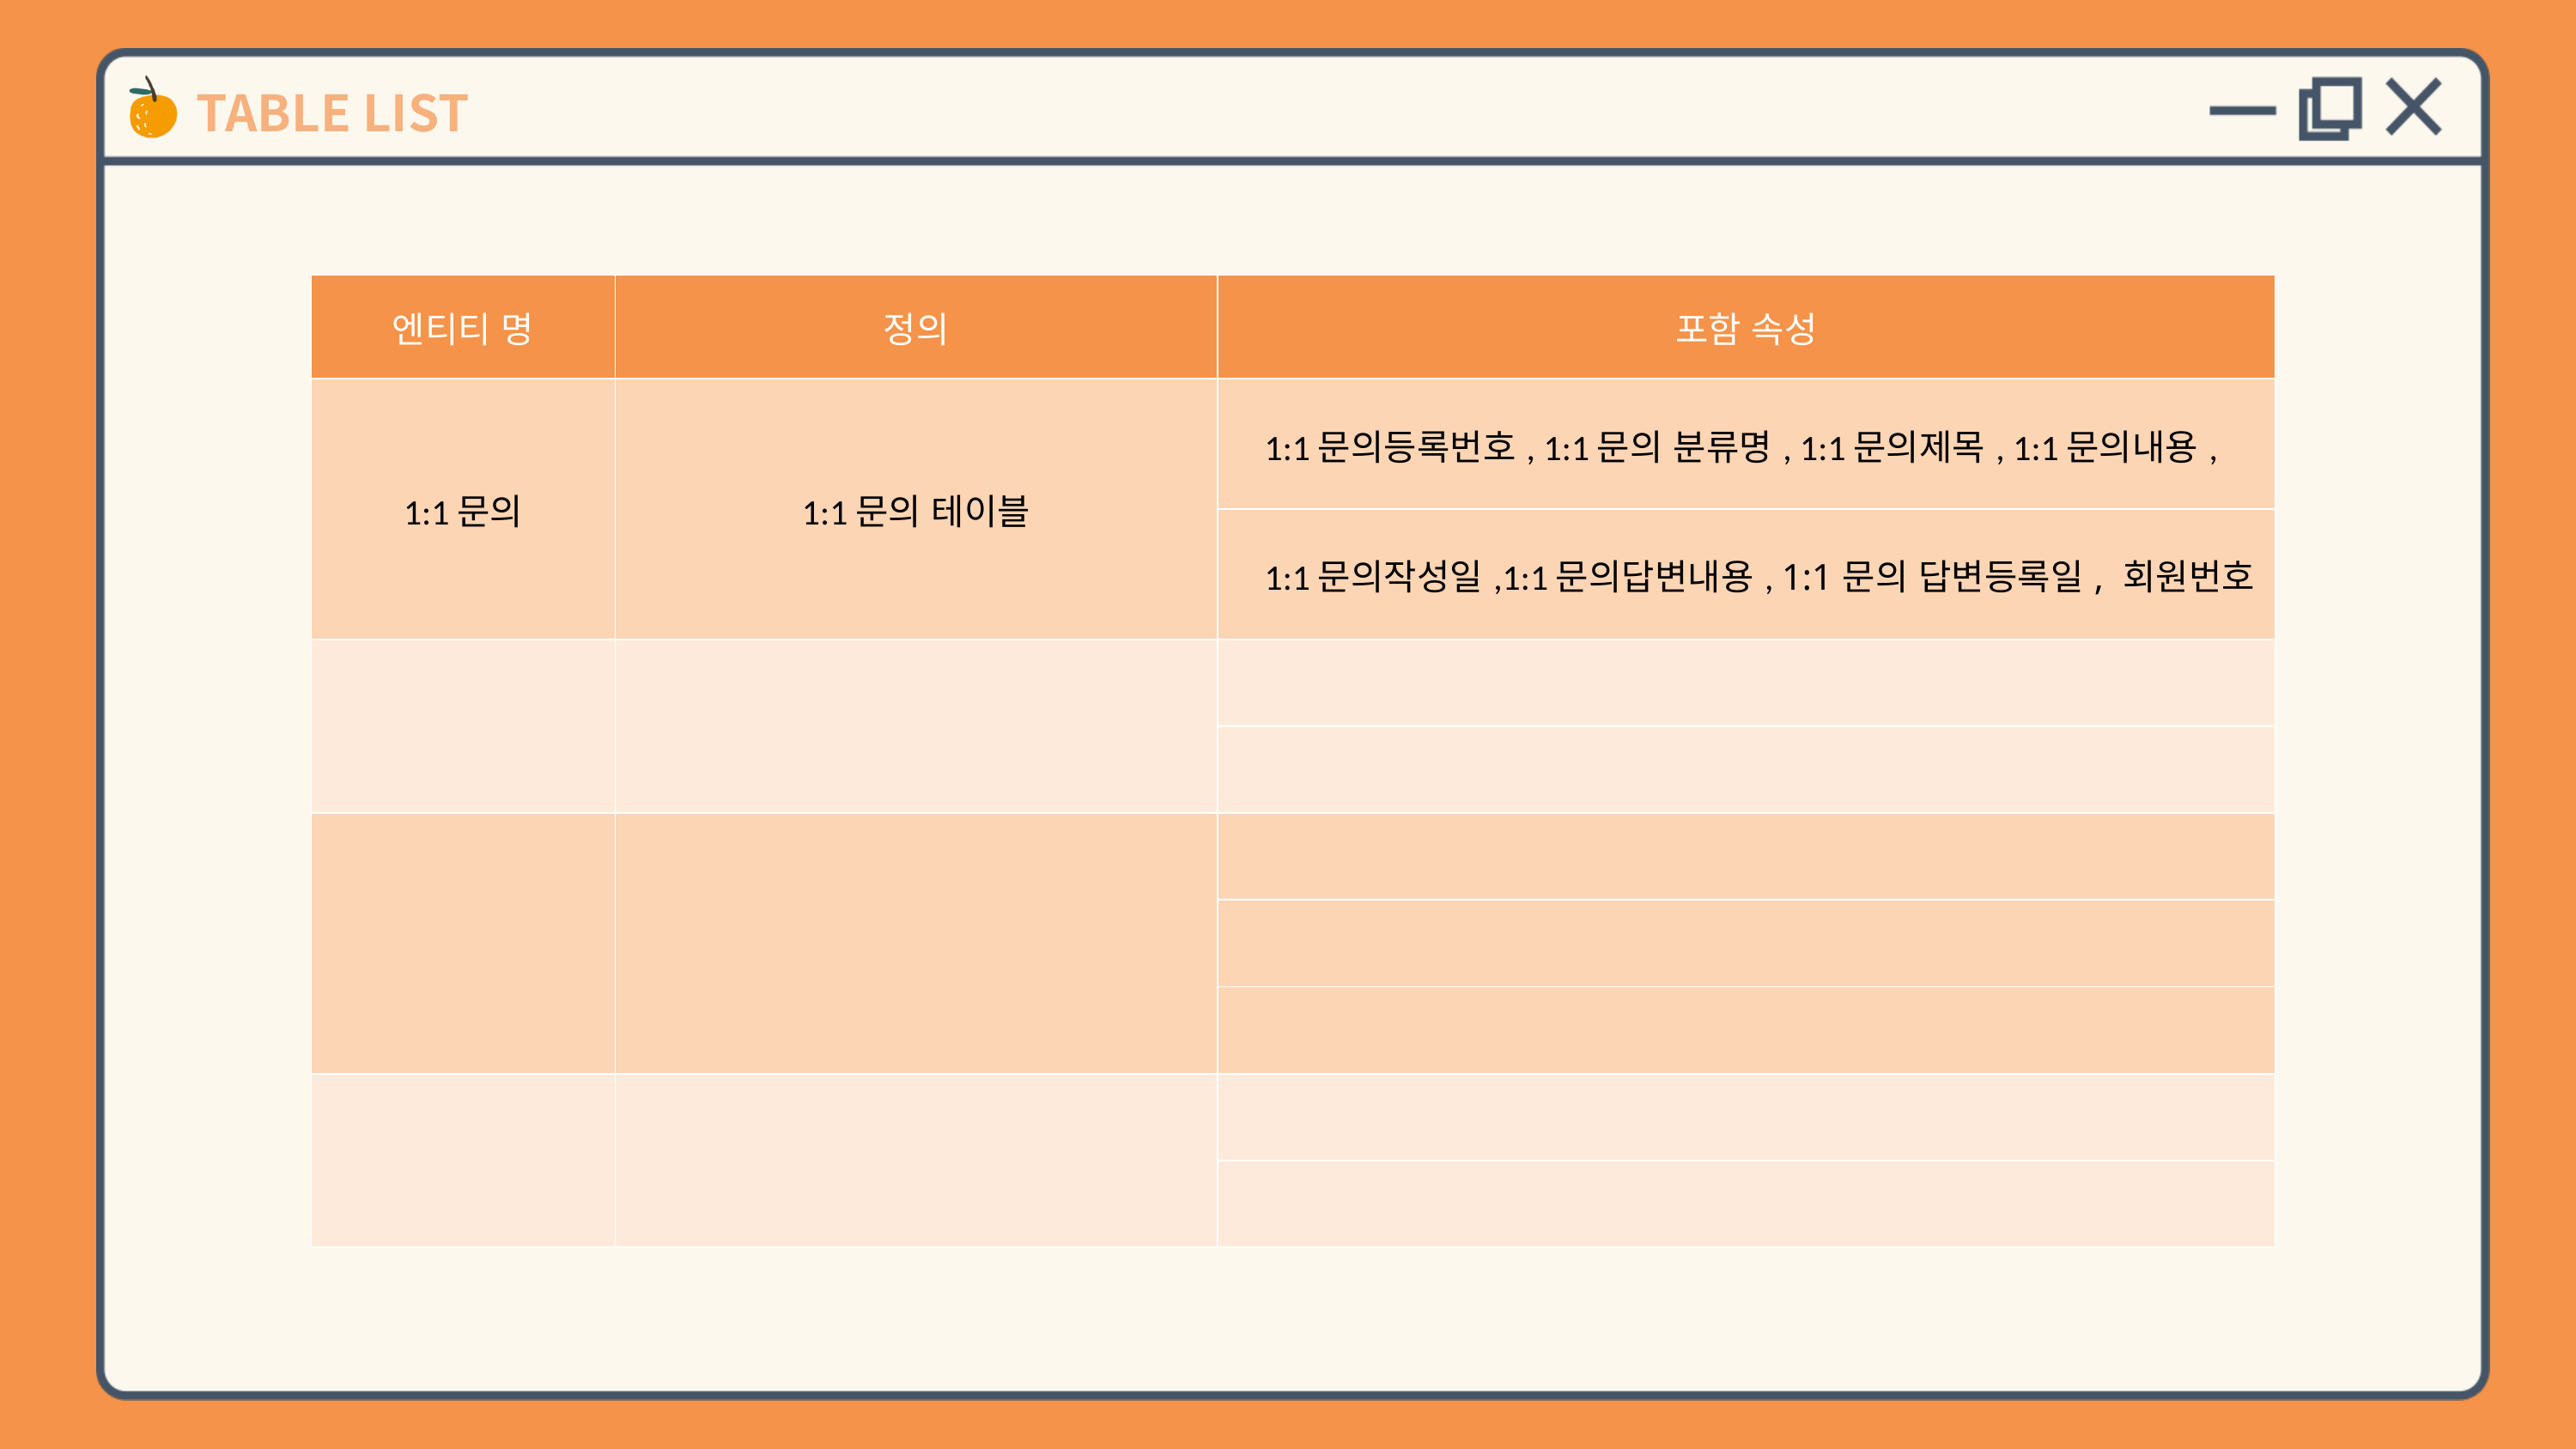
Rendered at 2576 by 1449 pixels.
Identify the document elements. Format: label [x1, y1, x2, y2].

picture [96, 47, 2491, 1401]
